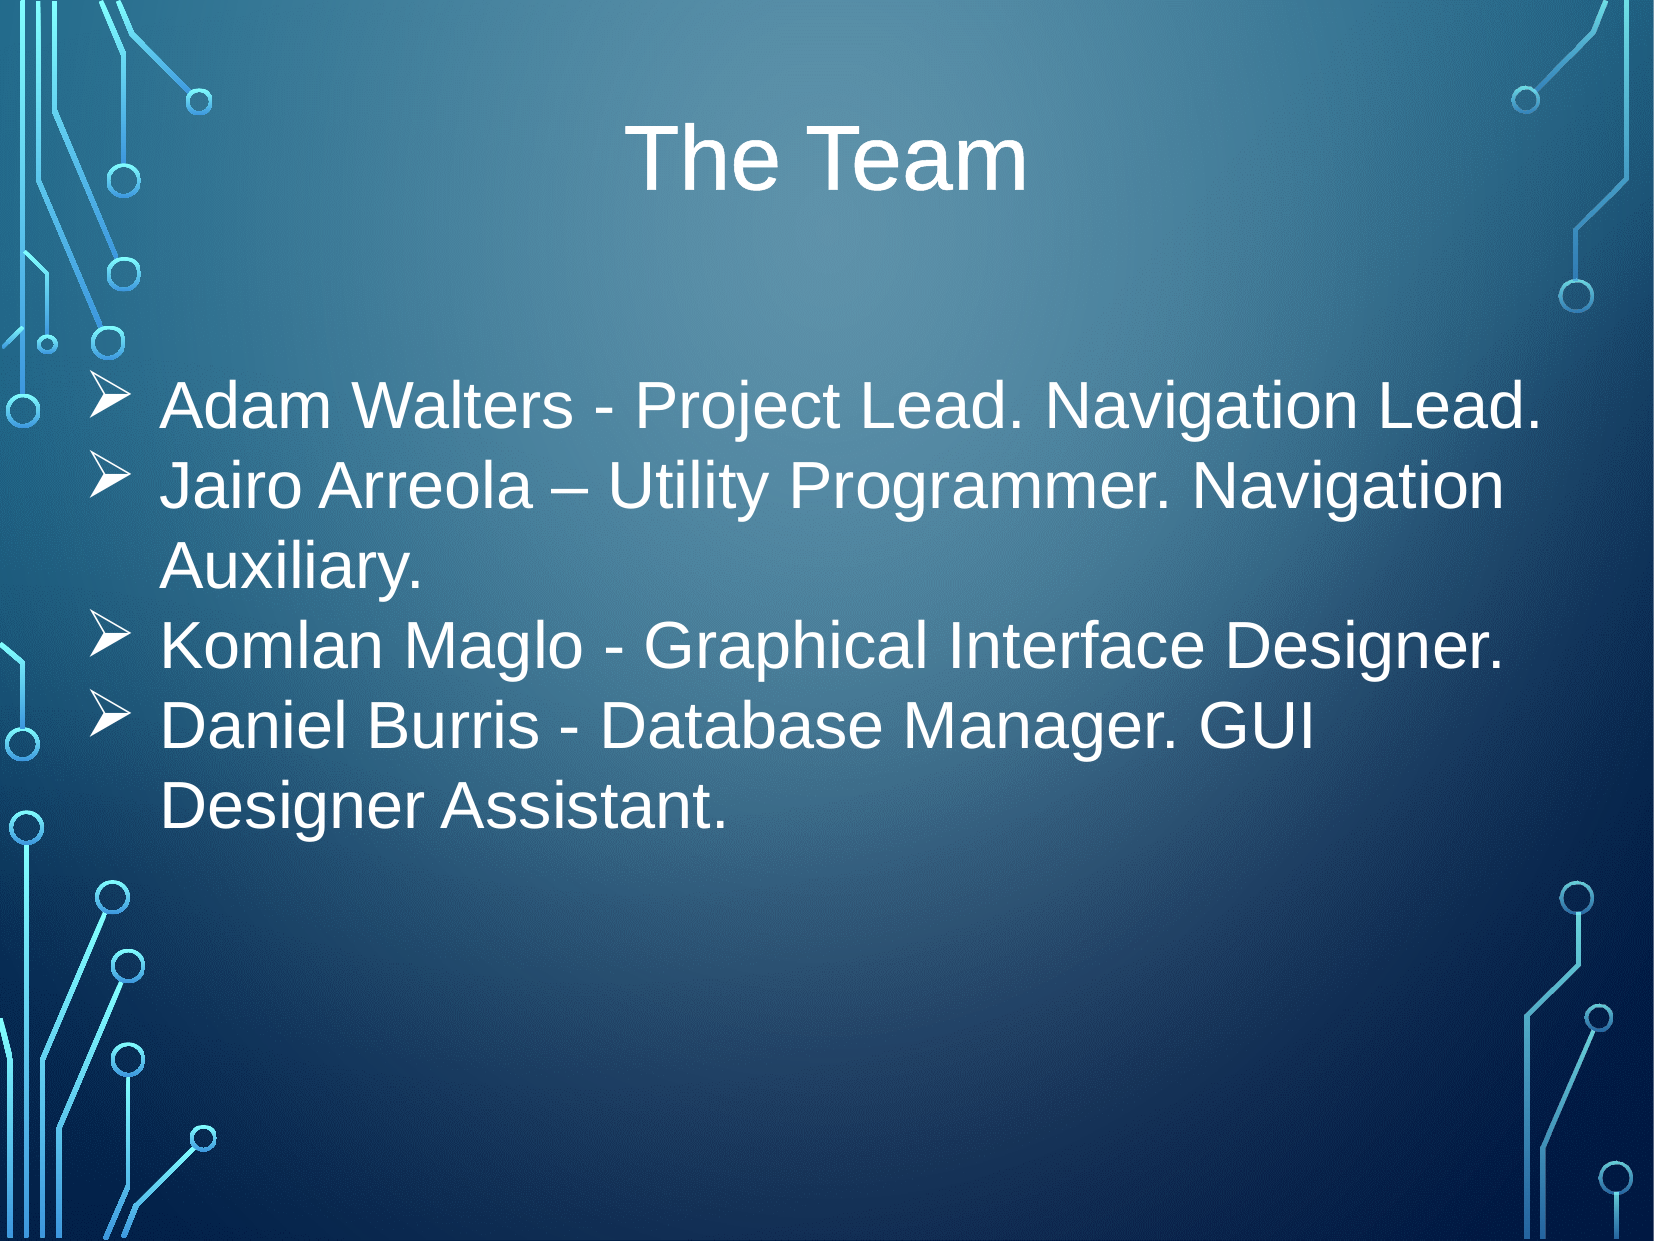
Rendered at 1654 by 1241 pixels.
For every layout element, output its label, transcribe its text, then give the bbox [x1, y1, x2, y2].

text_box The Team [82, 49, 1571, 257]
text_box Adam Walters - Project Lead. Navigation Lead. Jairo Arreola – Utility Programmer. Navigation Auxiliary. Komlan Maglo - Graphical Interface Designer. Daniel Burris - Database Manager. GUI Designer Assistant. [84, 362, 1573, 1082]
